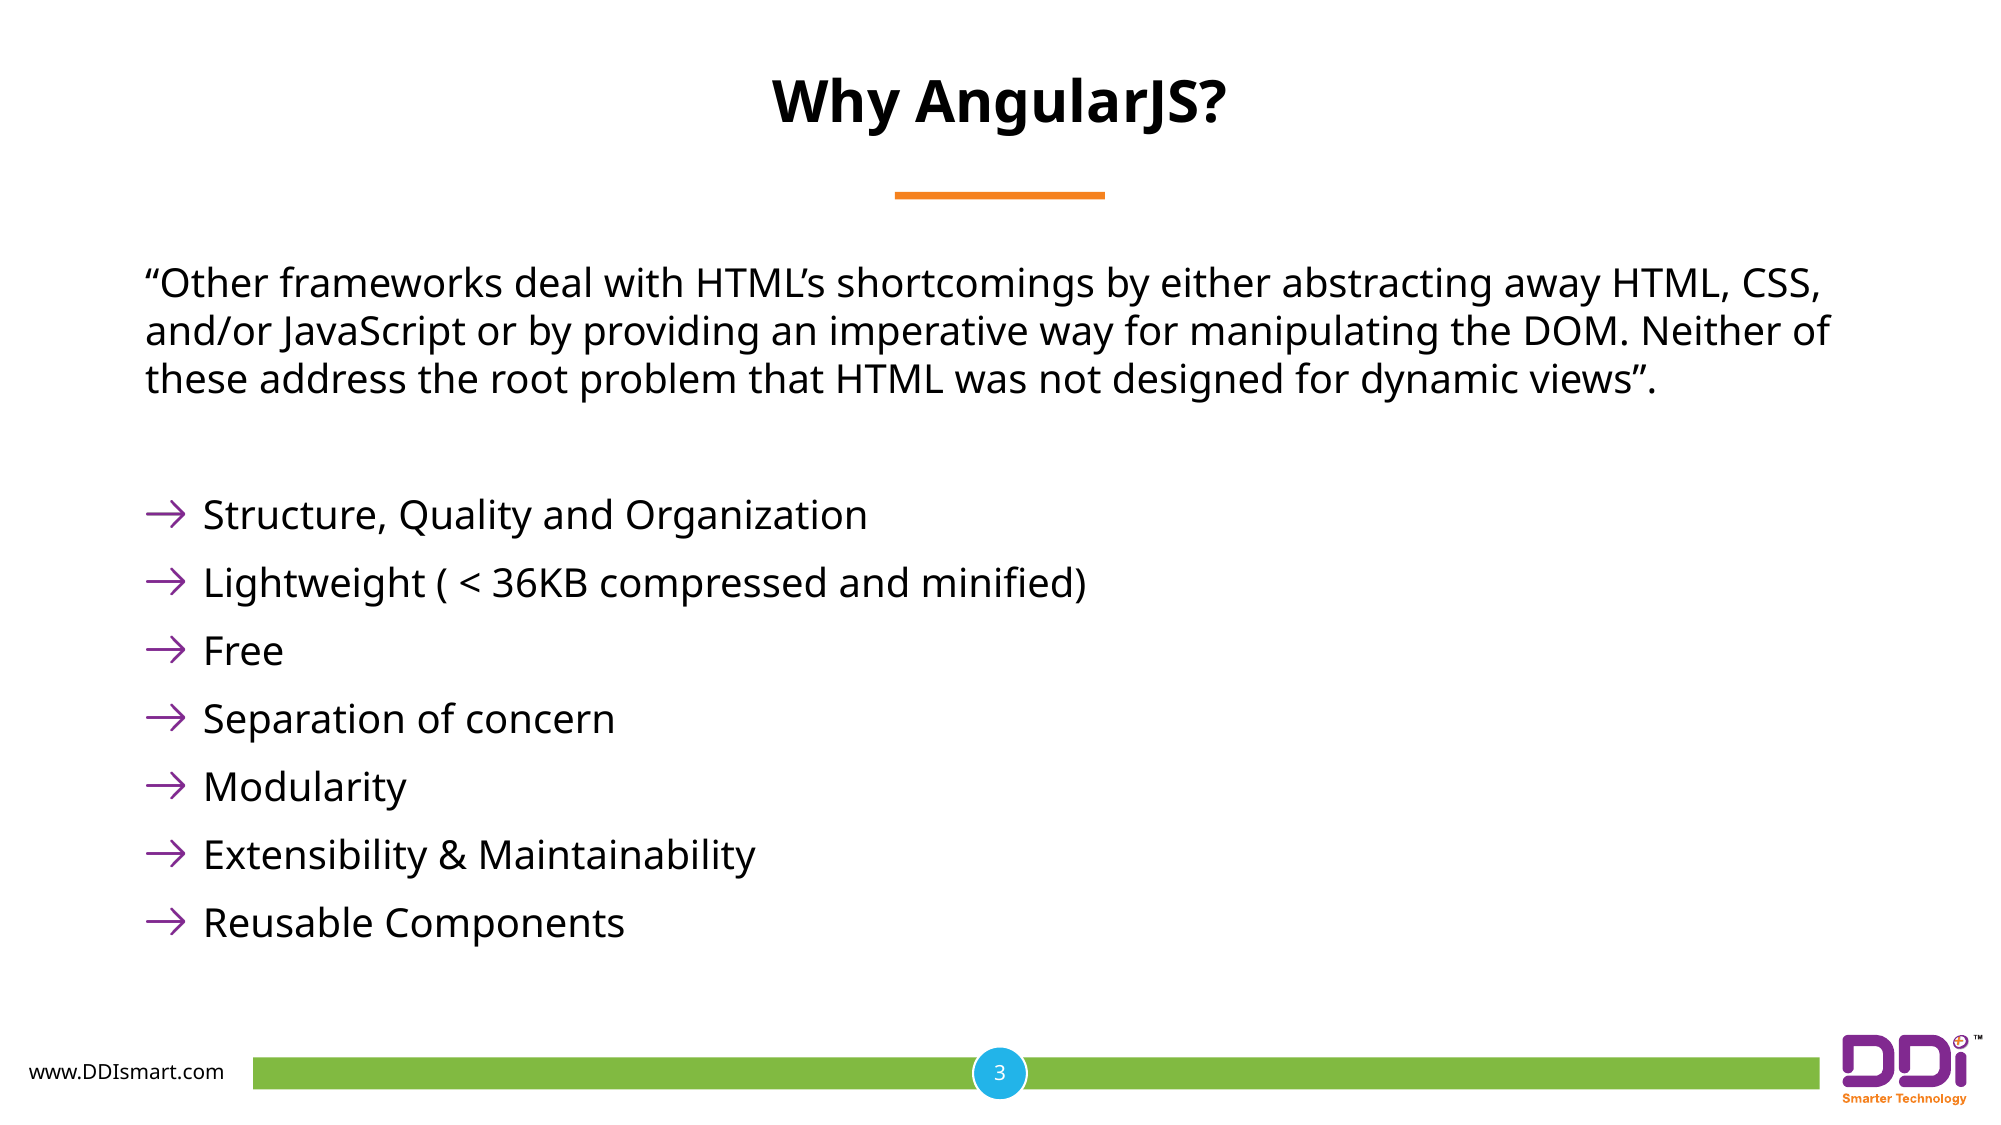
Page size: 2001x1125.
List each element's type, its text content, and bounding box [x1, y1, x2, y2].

picture [145, 906, 186, 936]
picture [145, 566, 186, 596]
title Why AngularJS? [47, 28, 1953, 179]
list “Other frameworks deal with HTML’s shortcomings by either abstracting away HTML, CSS, and/or JavaScript or by providing an imperative way for manipulating the DOM. Neither of these address the root problem that HTML was not designed for dynamic views”. Structure, Quality and Organization Lightweight ( < 36KB compressed and minified) Free Separation of concern Modularity Extensibility & Maintainability Reusable Components [130, 250, 1870, 964]
picture [145, 838, 186, 868]
picture [145, 770, 186, 800]
picture [145, 702, 186, 732]
picture [145, 634, 186, 664]
picture [145, 498, 186, 529]
